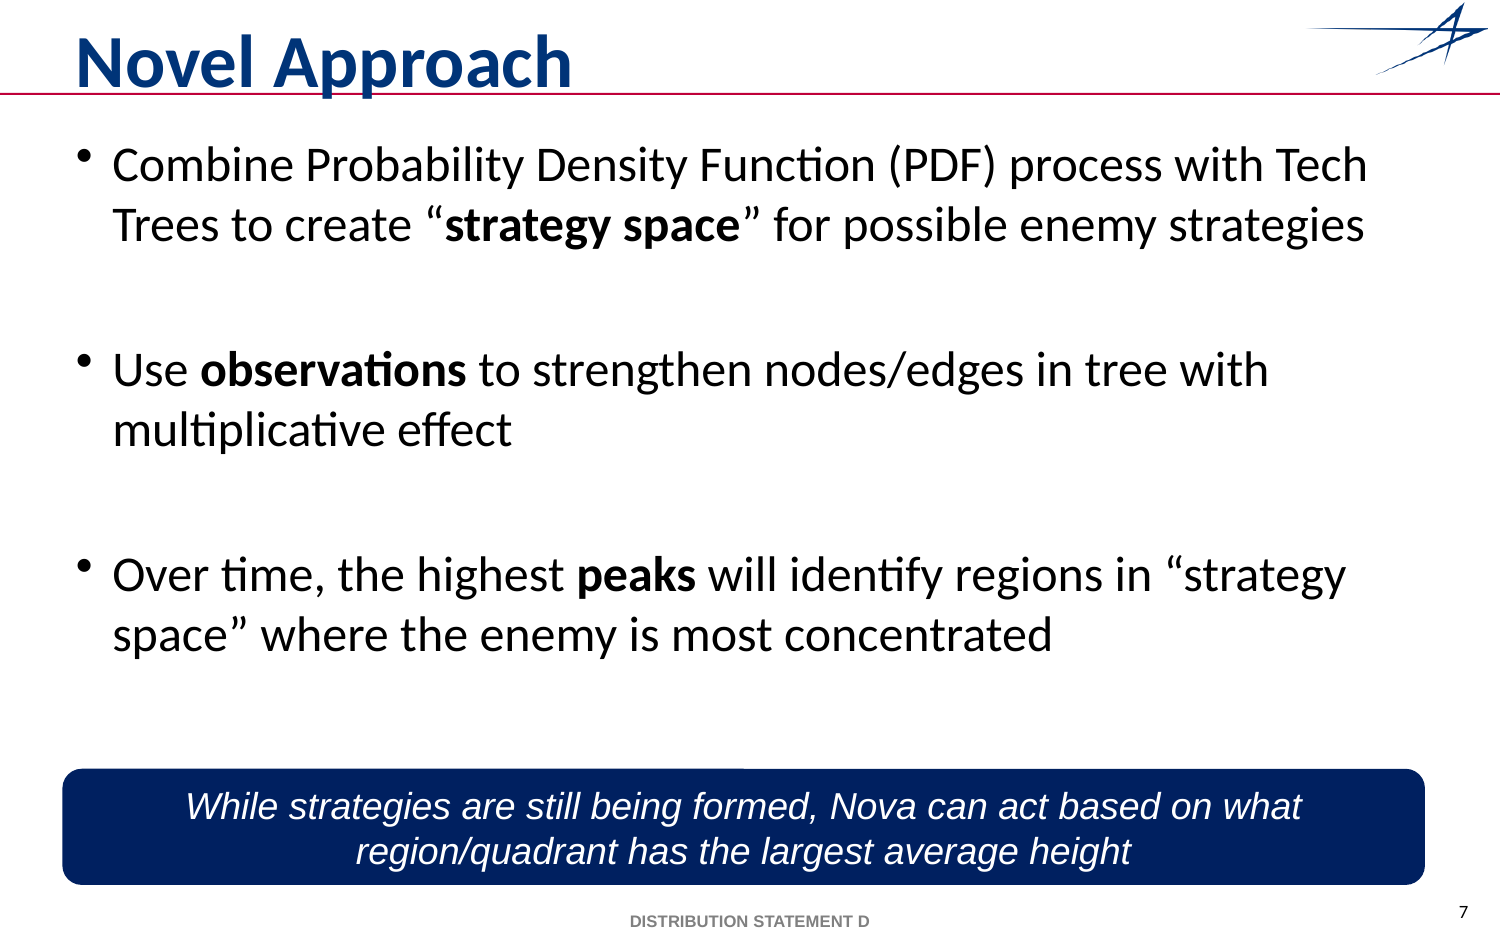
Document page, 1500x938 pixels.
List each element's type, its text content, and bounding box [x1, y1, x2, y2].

title Novel Approach [75, 20, 1428, 94]
list Combine Probability Density Function (PDF) process with Tech Trees to create “strategy space” for possible enemy strategies Use observations to strengthen nodes/edges in tree with multiplicative effect Over time, the highest peaks will identify regions in “strategy space” where the enemy is most concentrated [75, 130, 1426, 667]
text_box While strategies are still being formed, Nova can act based on what region/quadrant has the largest average height [62, 768, 1425, 885]
